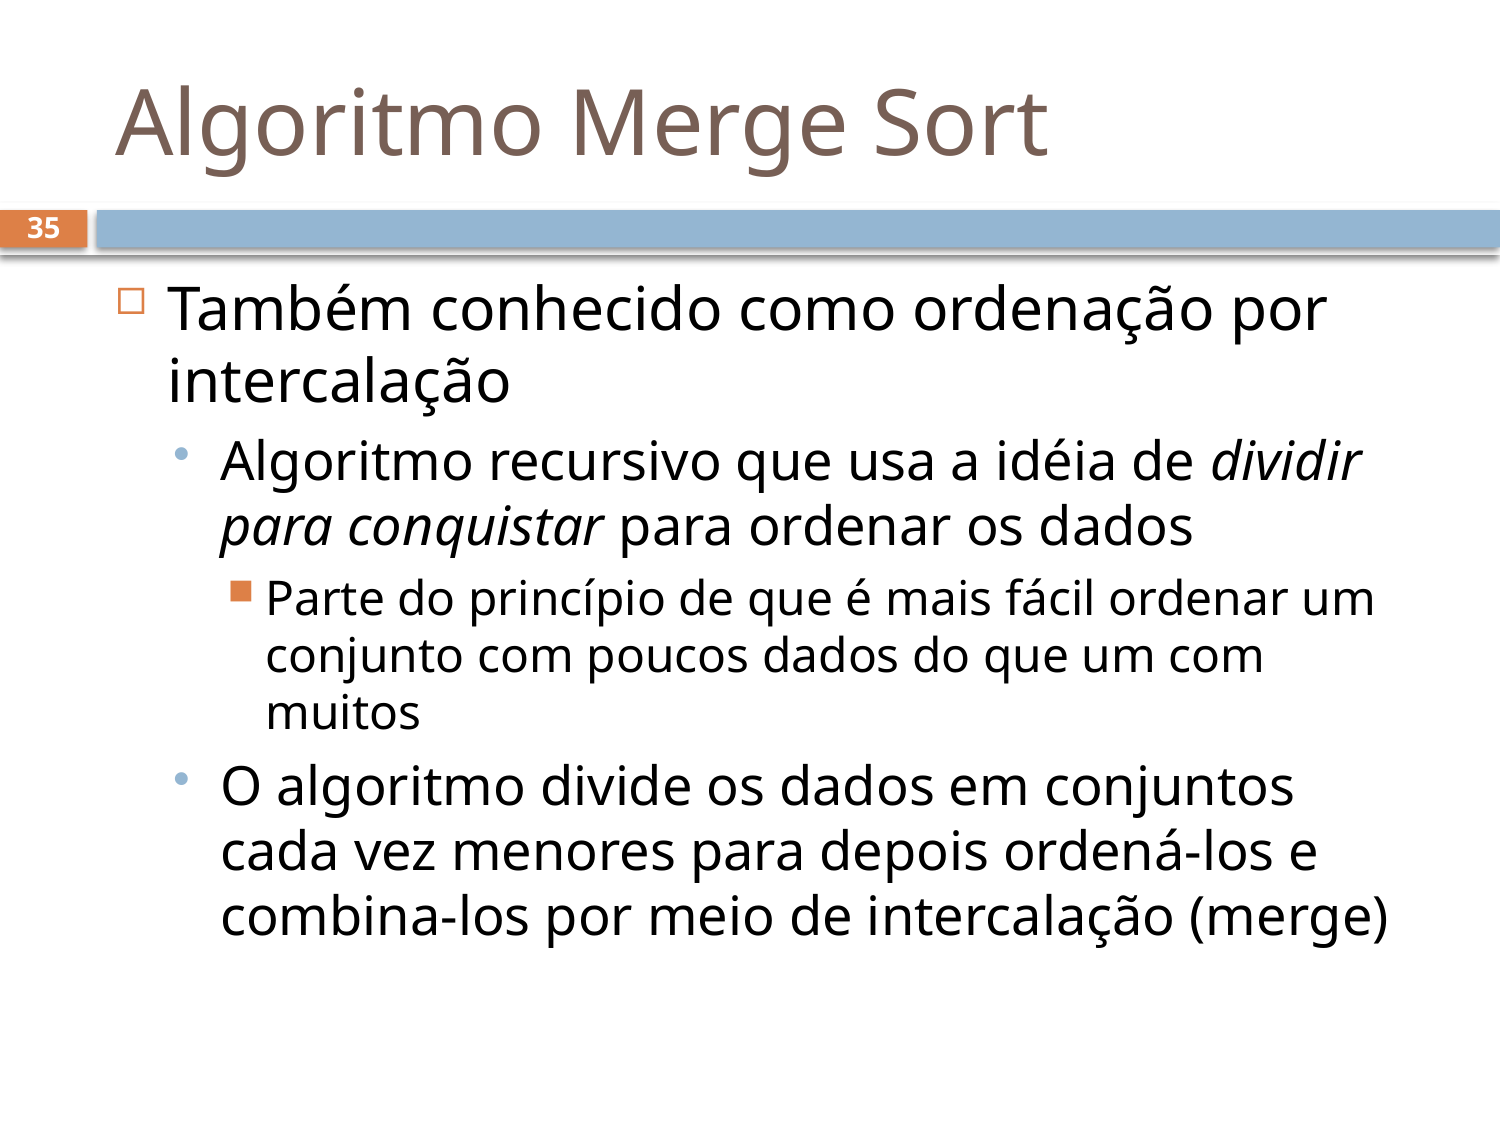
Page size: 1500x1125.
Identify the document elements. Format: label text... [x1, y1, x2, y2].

title Algoritmo Merge Sort [100, 37, 1438, 200]
list Também conhecido como ordenação por intercalação Algoritmo recursivo que usa a idéia de dividir para conquistar para ordenar os dados Parte do princípio de que é mais fácil ordenar um conjunto com poucos dados do que um com muitos O algoritmo divide os dados em conjuntos cada vez menores para depois ordená-los e combina-los por meio de intercalação (merge) [100, 262, 1438, 1000]
slide_number 35 [0, 208, 88, 249]
